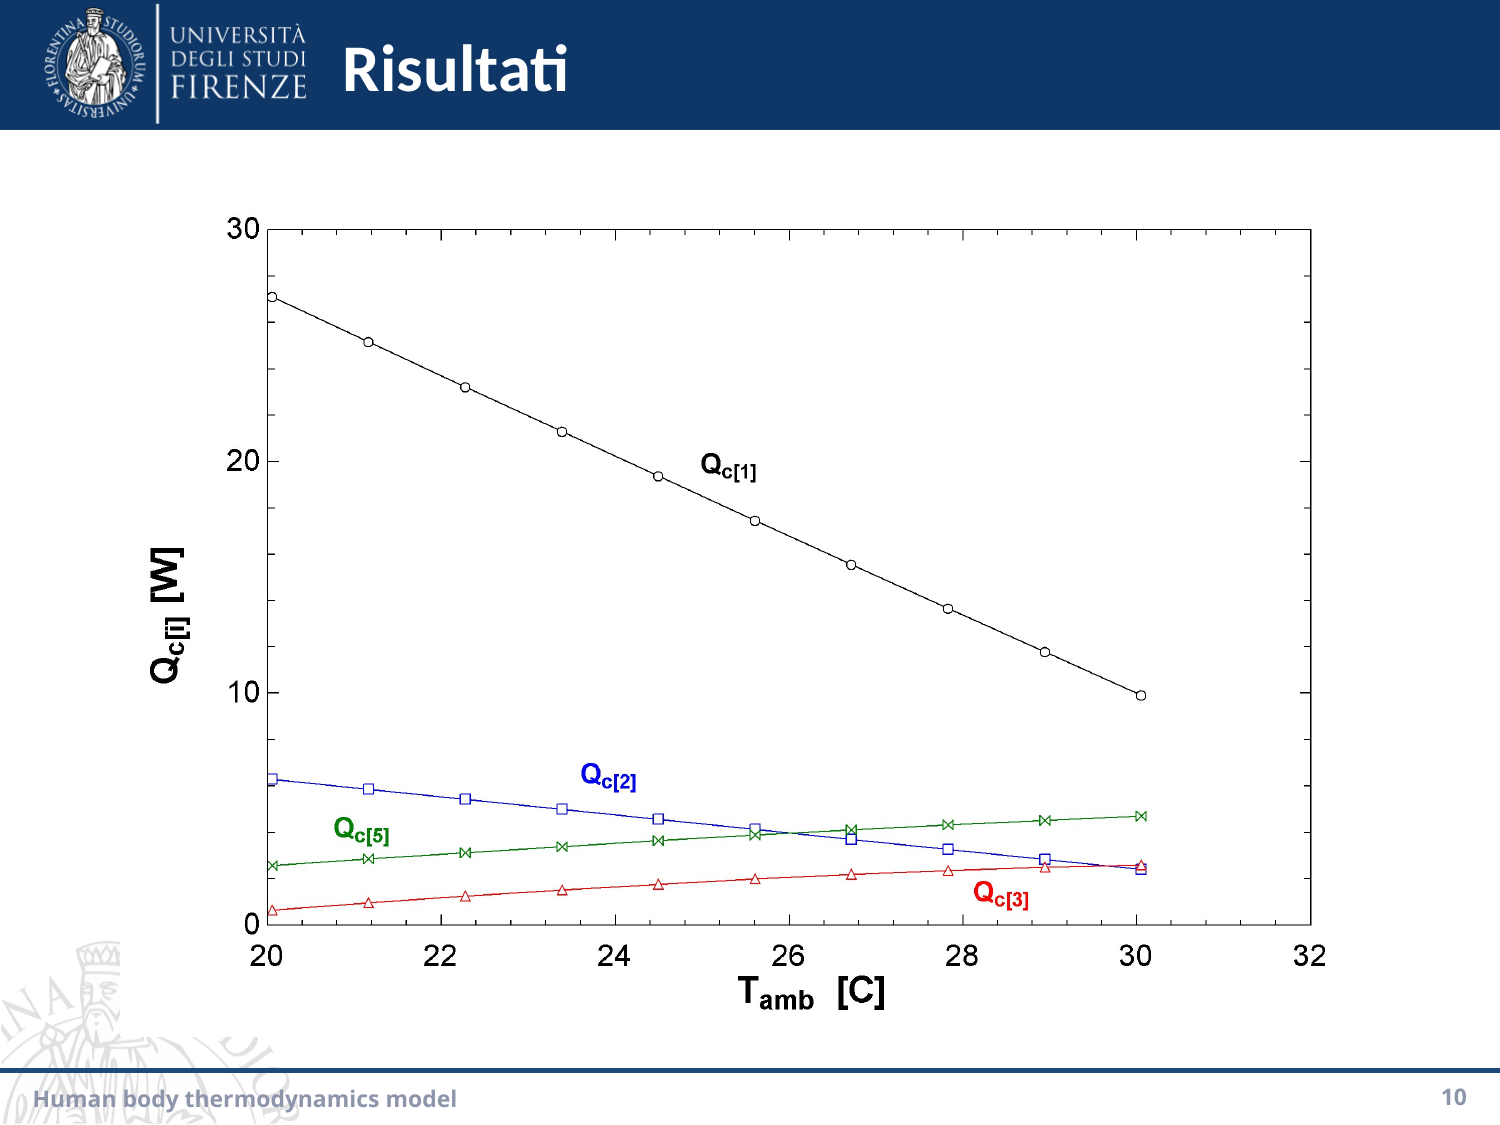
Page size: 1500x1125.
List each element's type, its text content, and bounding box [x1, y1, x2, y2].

title Risultati [324, 30, 585, 100]
footer Human body thermodynamics model [17, 1082, 964, 1115]
picture [0, 0, 1500, 131]
slide_number 10 [1132, 1082, 1483, 1115]
picture [0, 1073, 355, 1125]
picture [0, 160, 1380, 1068]
